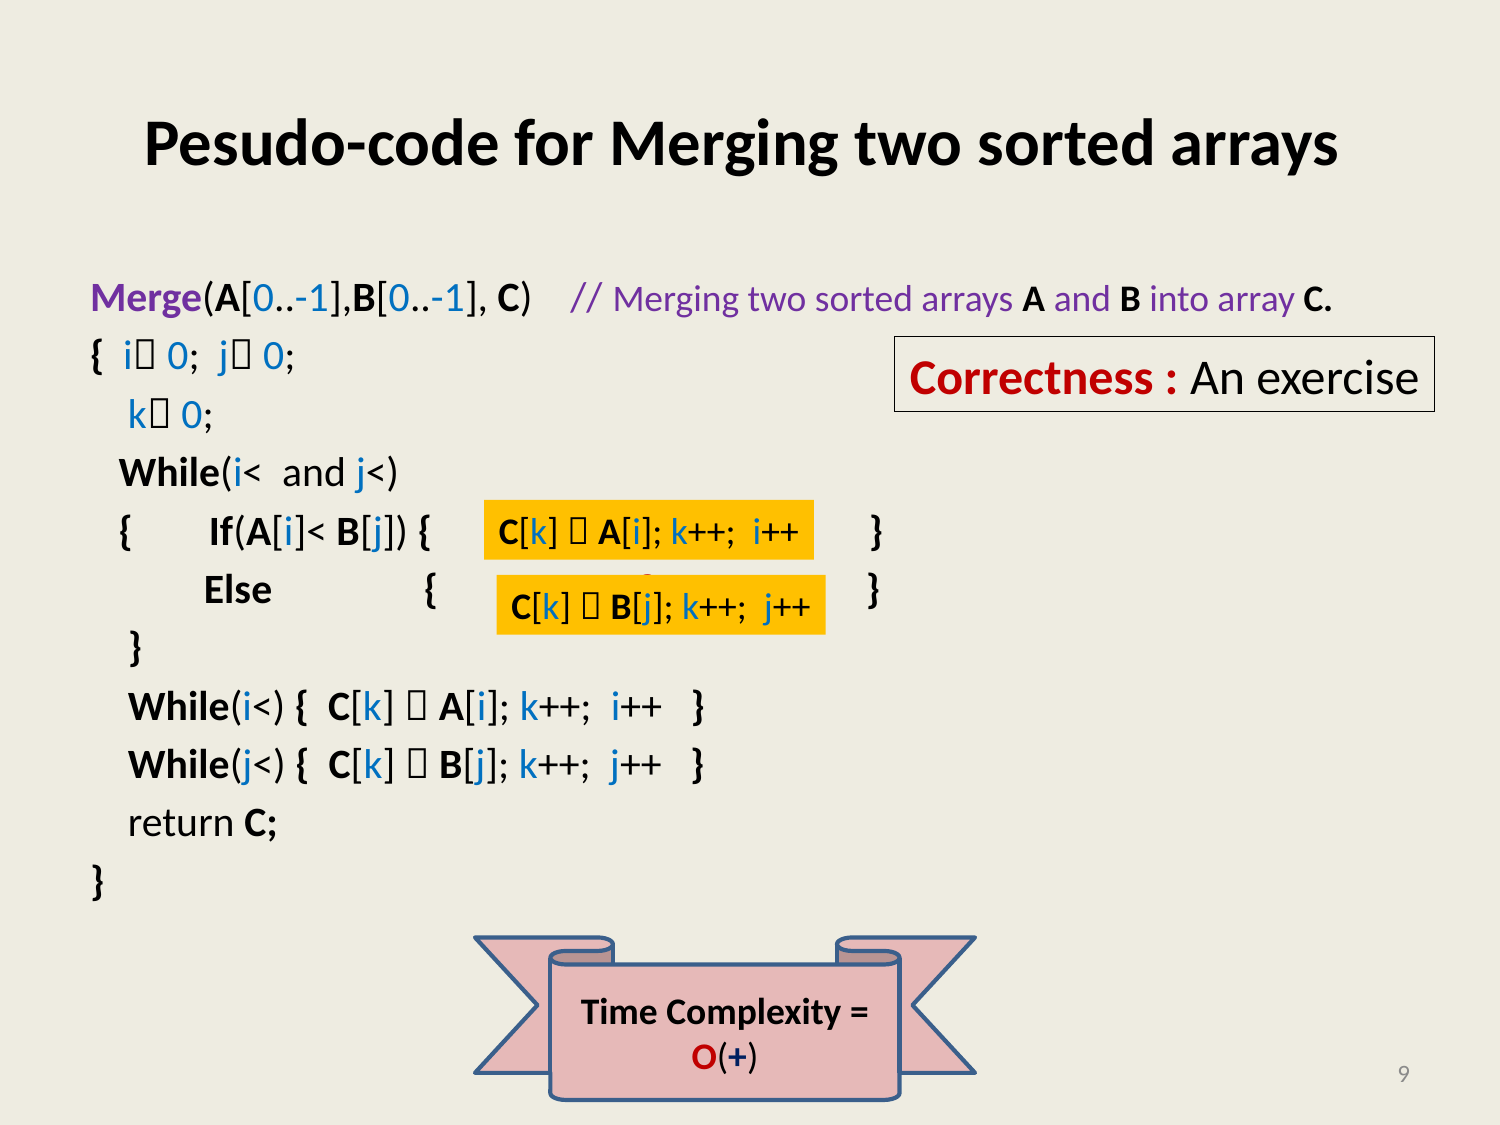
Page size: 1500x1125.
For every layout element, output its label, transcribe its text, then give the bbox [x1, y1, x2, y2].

text_box Correctness : An exercise [894, 336, 1435, 412]
title Pesudo-code for Merging two sorted arrays [75, 45, 1425, 233]
text_box C[k]  A[i]; k++; i++ [484, 499, 814, 560]
slide_number 9 [1074, 1042, 1425, 1103]
text_box C[k]  B[j]; k++; j++ [496, 574, 826, 635]
